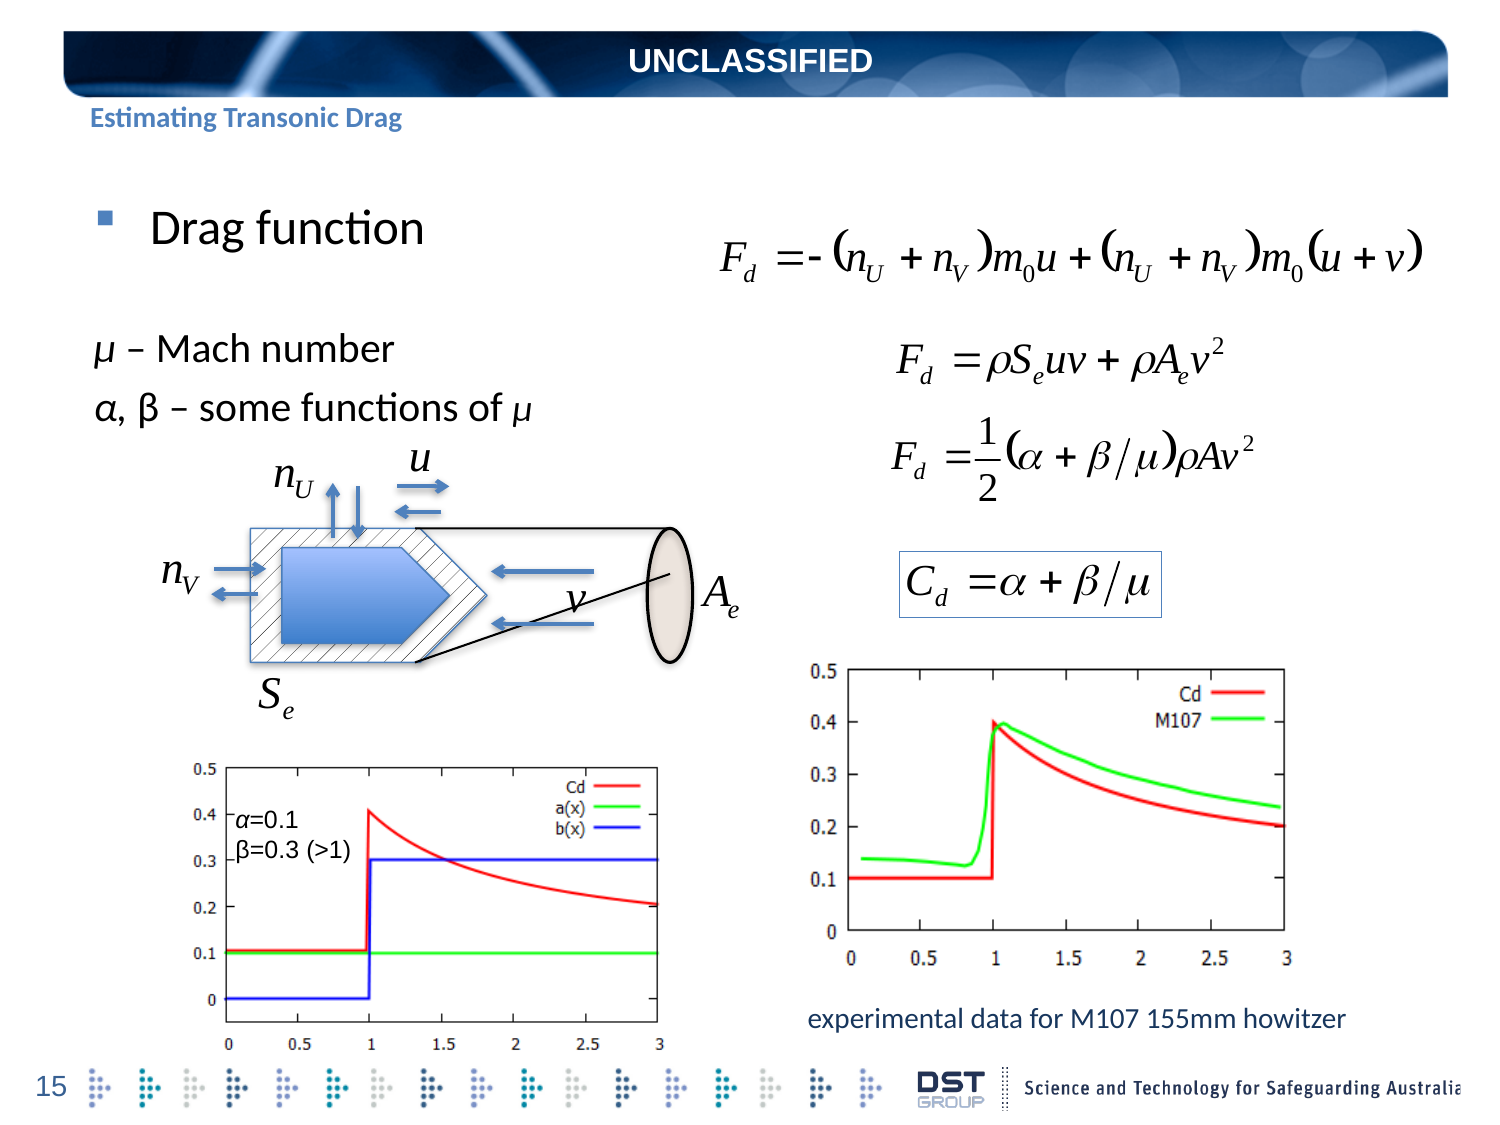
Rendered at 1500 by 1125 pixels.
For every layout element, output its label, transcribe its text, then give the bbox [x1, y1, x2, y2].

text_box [779, 646, 1400, 1035]
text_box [883, 405, 1262, 511]
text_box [887, 326, 1232, 396]
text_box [899, 551, 1162, 618]
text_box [711, 227, 1424, 294]
text_box UNCLASSIFIED [78, 31, 1424, 87]
title Estimating Transonic Drag [75, 90, 1425, 211]
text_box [153, 440, 751, 732]
list Drag function μ – Mach number α, β – some functions of μ [78, 187, 768, 457]
picture [0, 1, 1500, 100]
picture [77, 749, 899, 1121]
